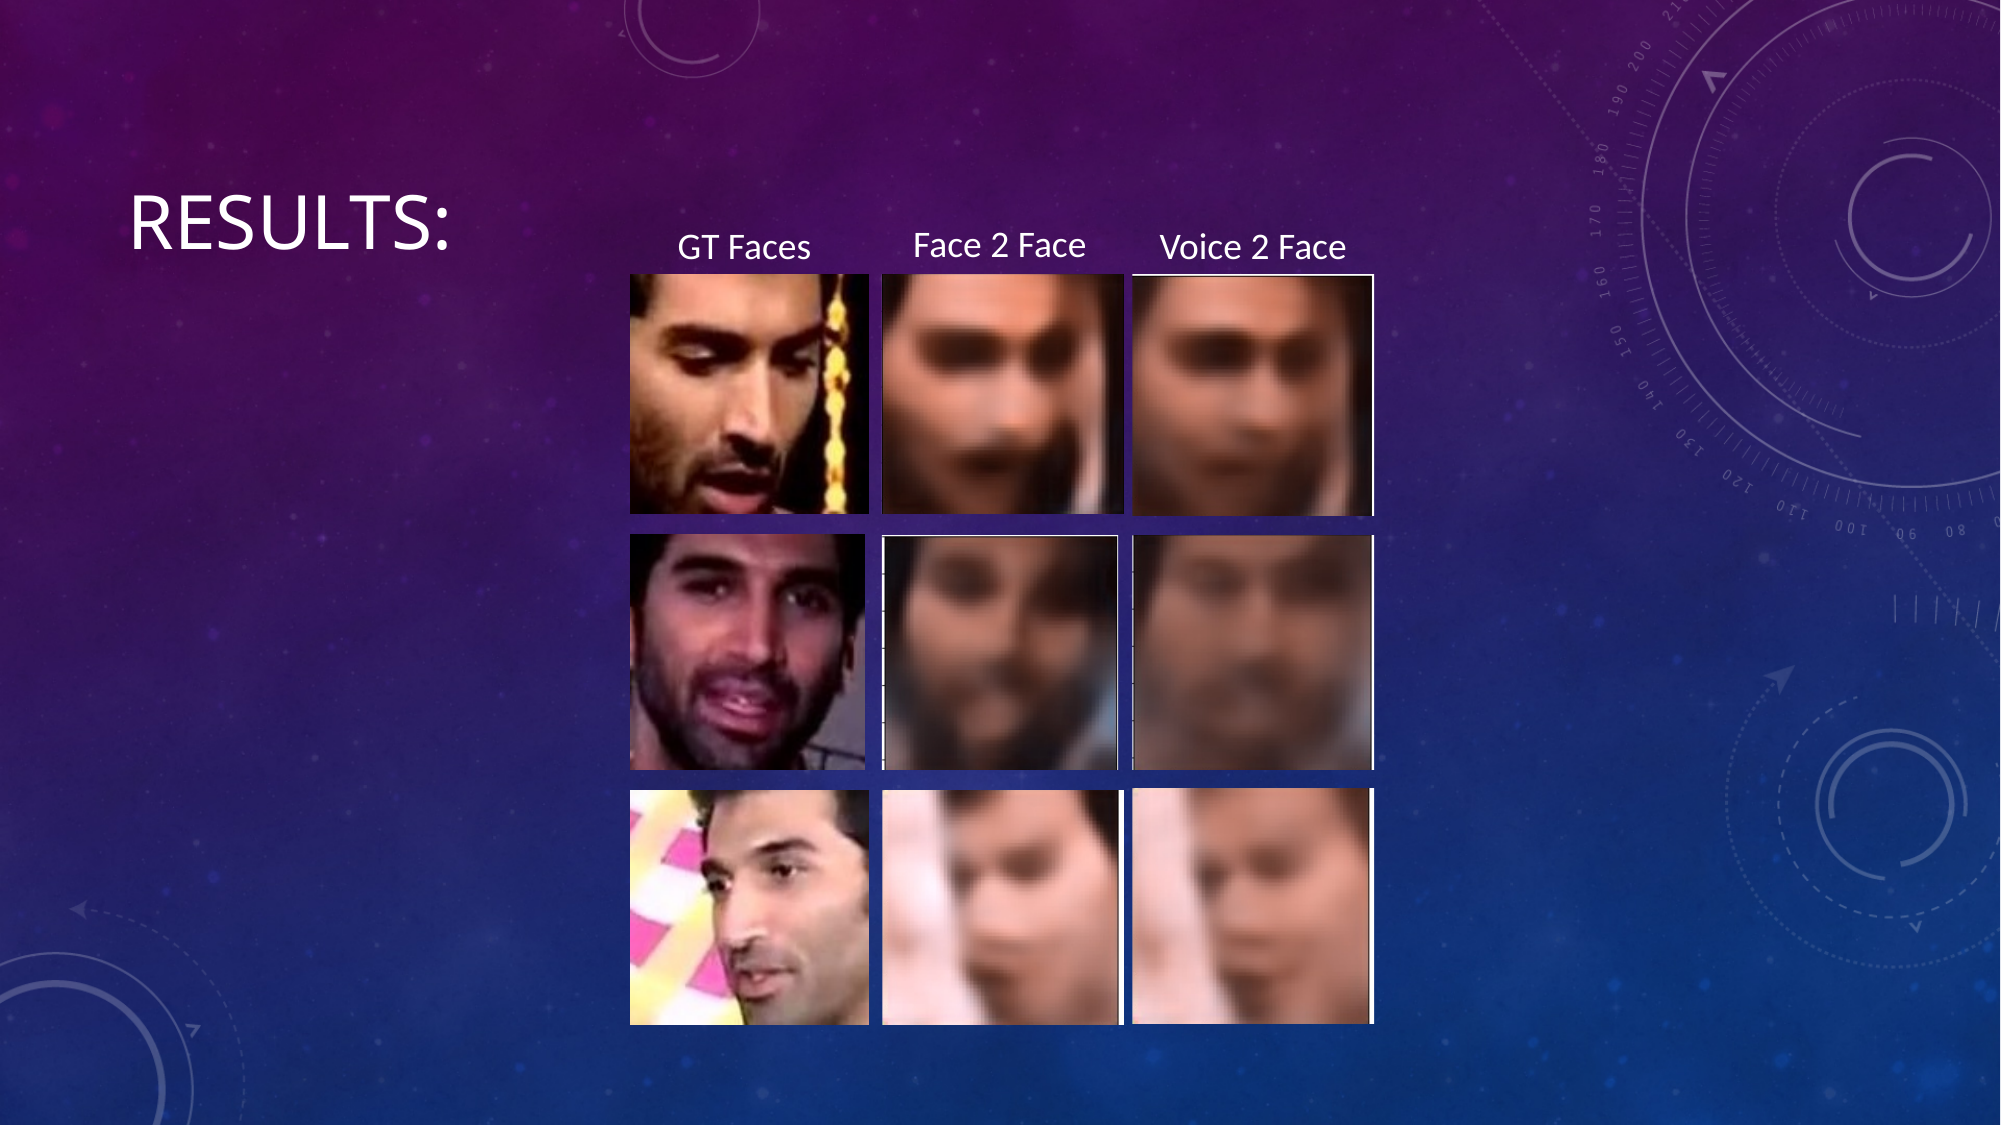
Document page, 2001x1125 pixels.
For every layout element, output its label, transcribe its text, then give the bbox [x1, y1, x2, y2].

title Results: [112, 99, 1775, 339]
text_box Voice 2 Face [1144, 214, 1362, 274]
text_box Face 2 Face [898, 212, 1102, 273]
picture [0, 0, 2001, 1125]
text_box GT Faces [662, 214, 827, 274]
